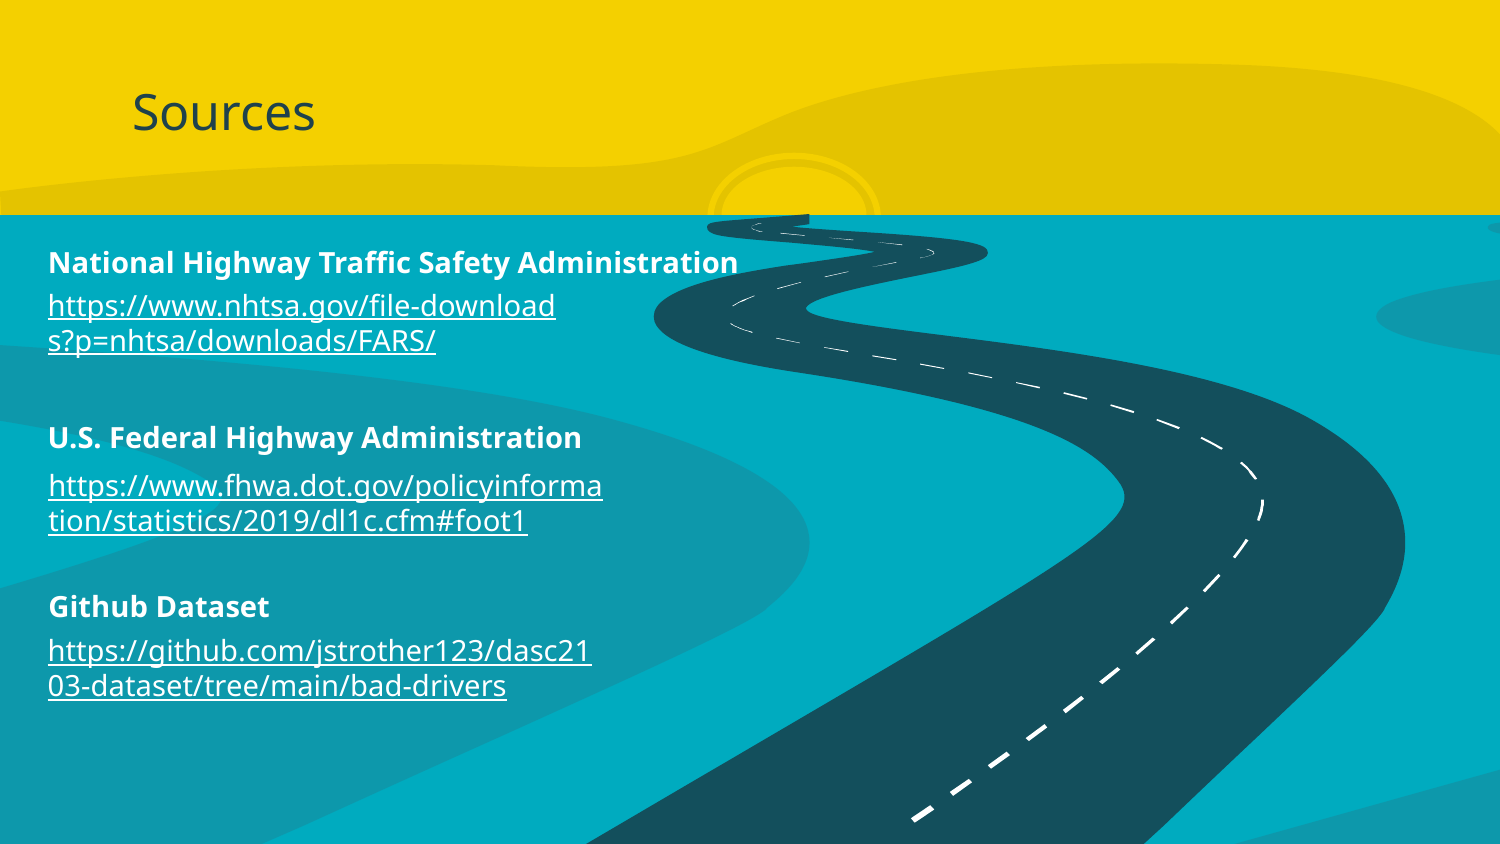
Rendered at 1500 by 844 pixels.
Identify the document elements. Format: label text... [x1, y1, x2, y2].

subtitle National Highway Traffic Safety Administration [32, 224, 771, 290]
text_box U.S. Federal Highway Administration [32, 399, 623, 466]
text_box https://www.fhwa.dot.gov/policyinformation/statistics/2019/dl1c.cfm#foot1 [33, 446, 623, 512]
text_box https://www.nhtsa.gov/file-downloads?p=nhtsa/downloads/FARS/ [32, 265, 578, 332]
title Sources [116, 63, 1383, 158]
text_box https://github.com/jstrother123/dasc2103-dataset/tree/main/bad-drivers [32, 611, 623, 678]
text_box Github Dataset [33, 568, 623, 611]
